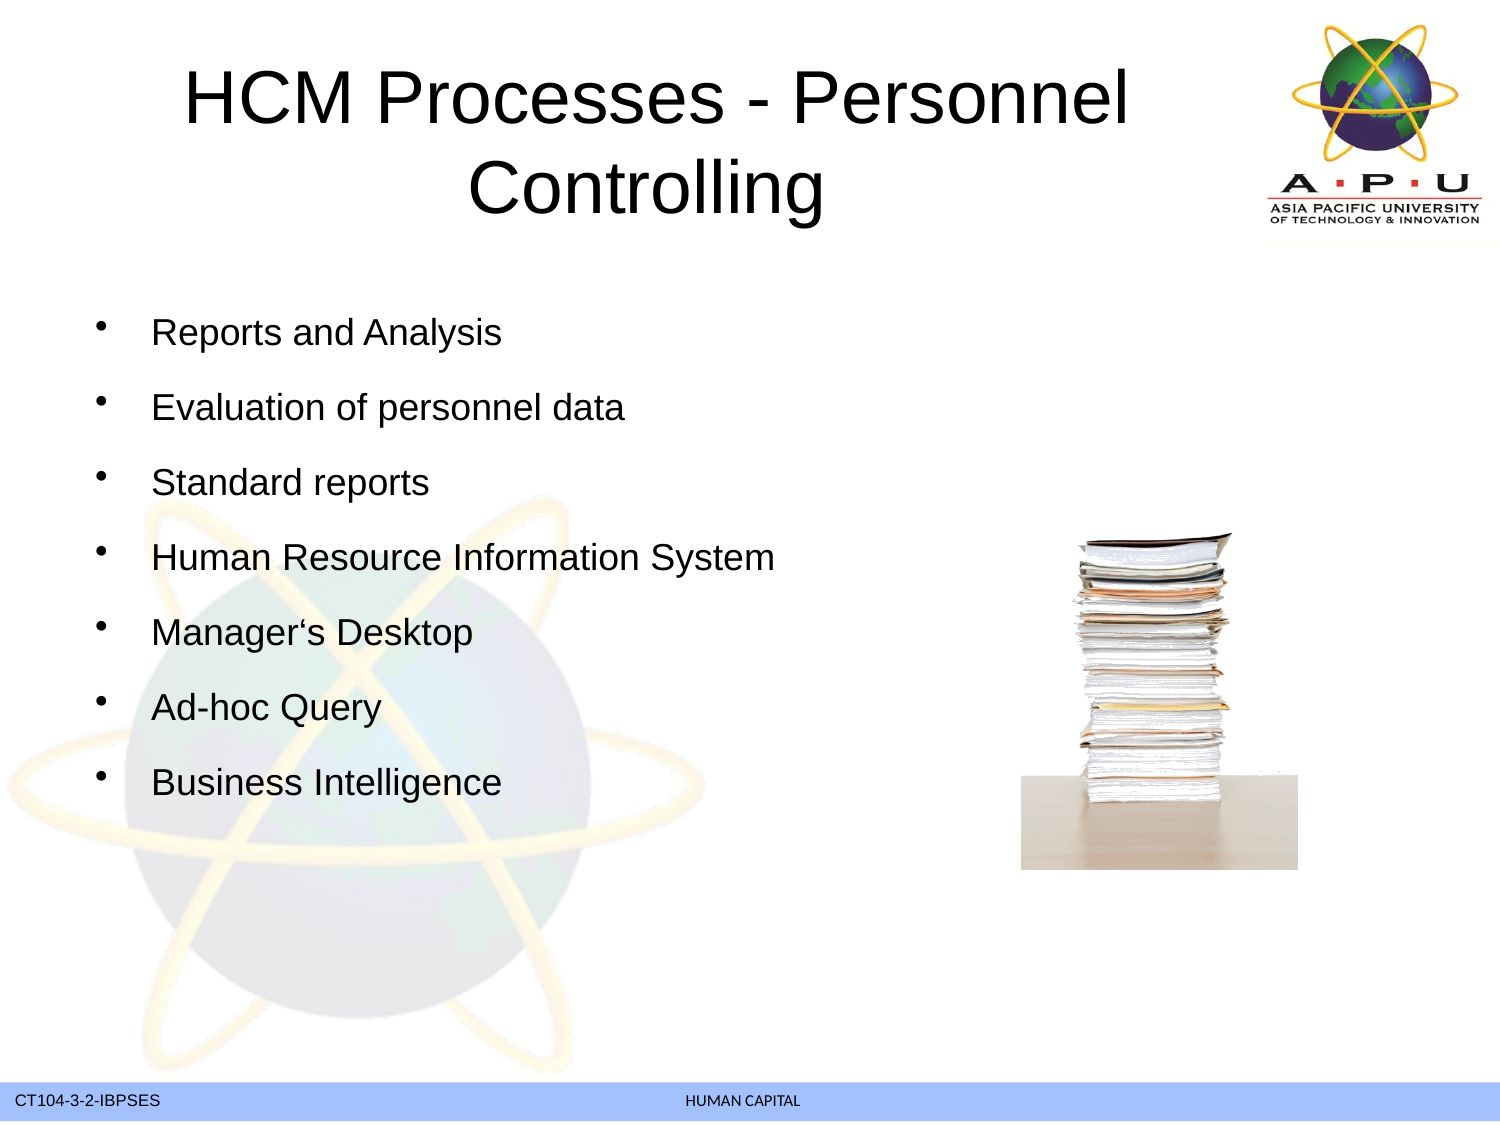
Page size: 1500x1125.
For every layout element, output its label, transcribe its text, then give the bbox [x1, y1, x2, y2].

picture [1021, 455, 1298, 870]
picture [1251, 0, 1500, 249]
list Reports and Analysis Evaluation of personnel data Standard reports Human Resource Information System Manager‘s Desktop Ad-hoc Query Business Intelligence [79, 278, 1430, 1021]
title HCM Processes - Personnel Controlling [79, 45, 1235, 233]
